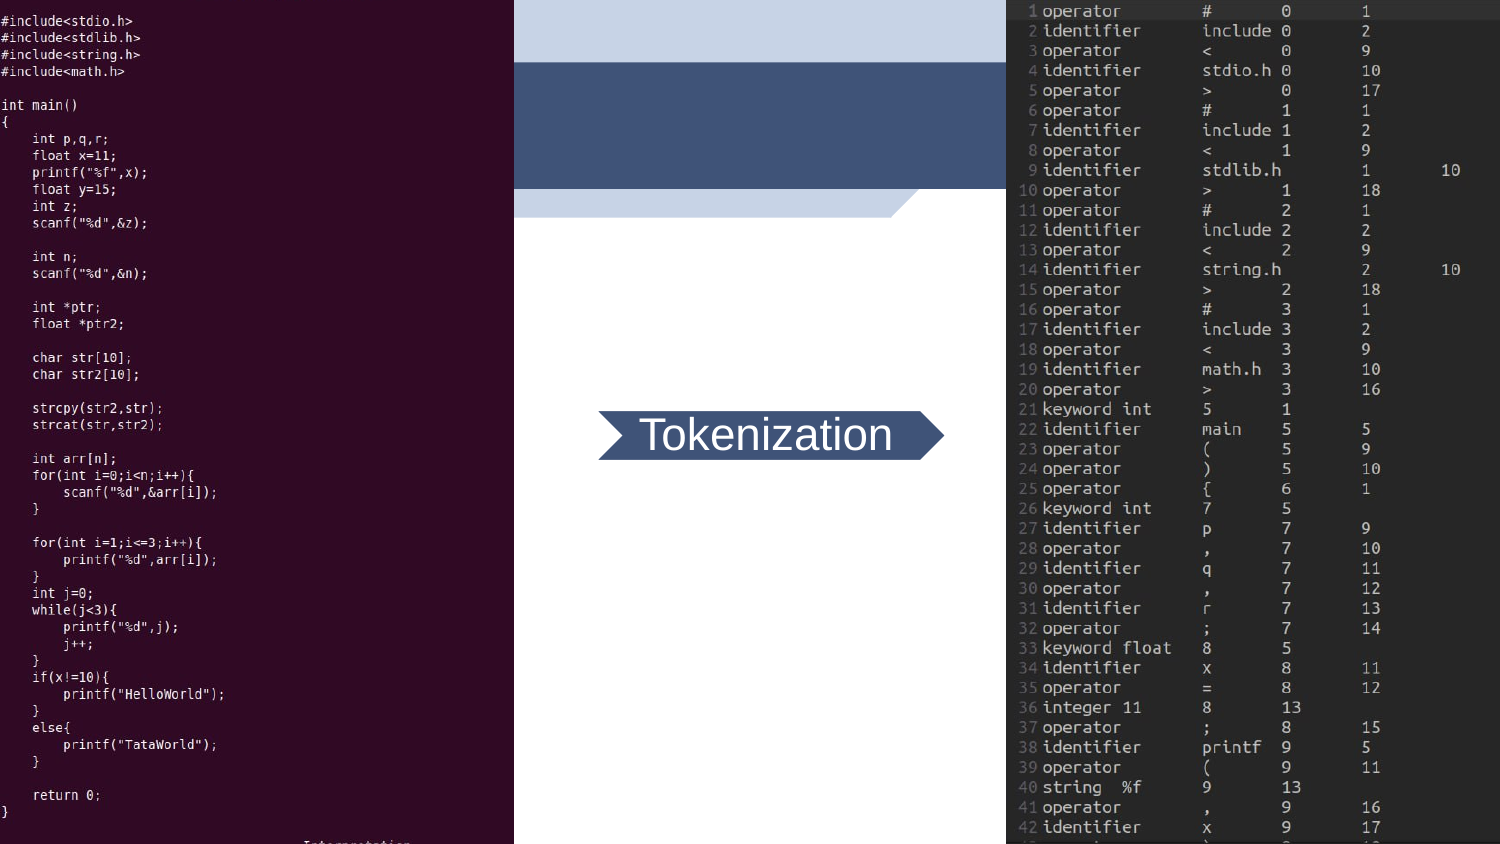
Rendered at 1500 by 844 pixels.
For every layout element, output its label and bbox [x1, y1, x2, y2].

picture [0, 0, 515, 844]
picture [1006, 0, 1500, 844]
text_box [592, 406, 949, 468]
